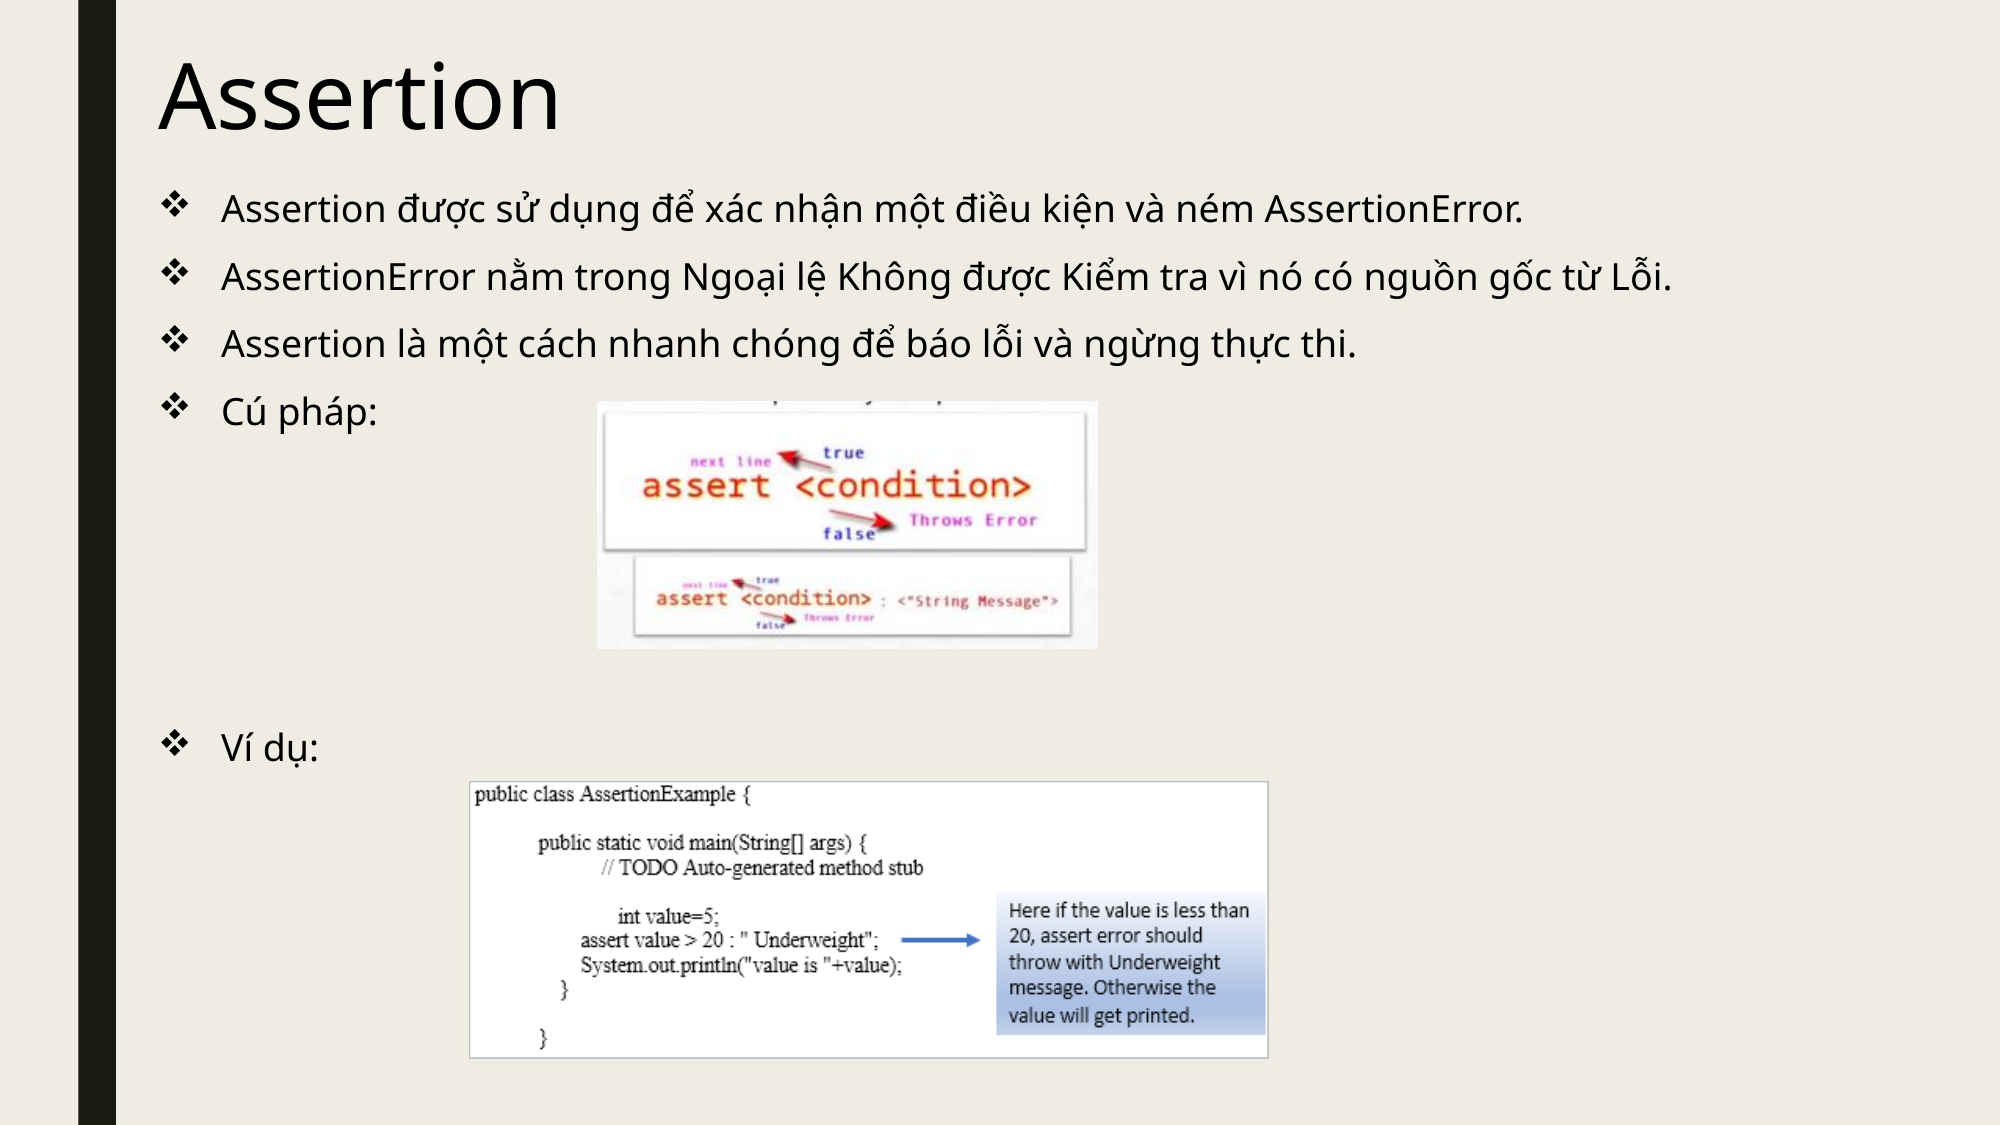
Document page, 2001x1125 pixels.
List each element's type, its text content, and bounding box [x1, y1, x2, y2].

list Assertion được sử dụng để xác nhận một điều kiện và ném AssertionError. AssertionError nằm trong Ngoại lệ Không được Kiểm tra vì nó có nguồn gốc từ Lỗi. Assertion là một cách nhanh chóng để báo lỗi và ngừng thực thi. Cú pháp: Ví dụ: [143, 181, 1917, 1082]
picture [469, 781, 1269, 1059]
title Assertion [143, 43, 1917, 167]
picture [597, 401, 1098, 649]
